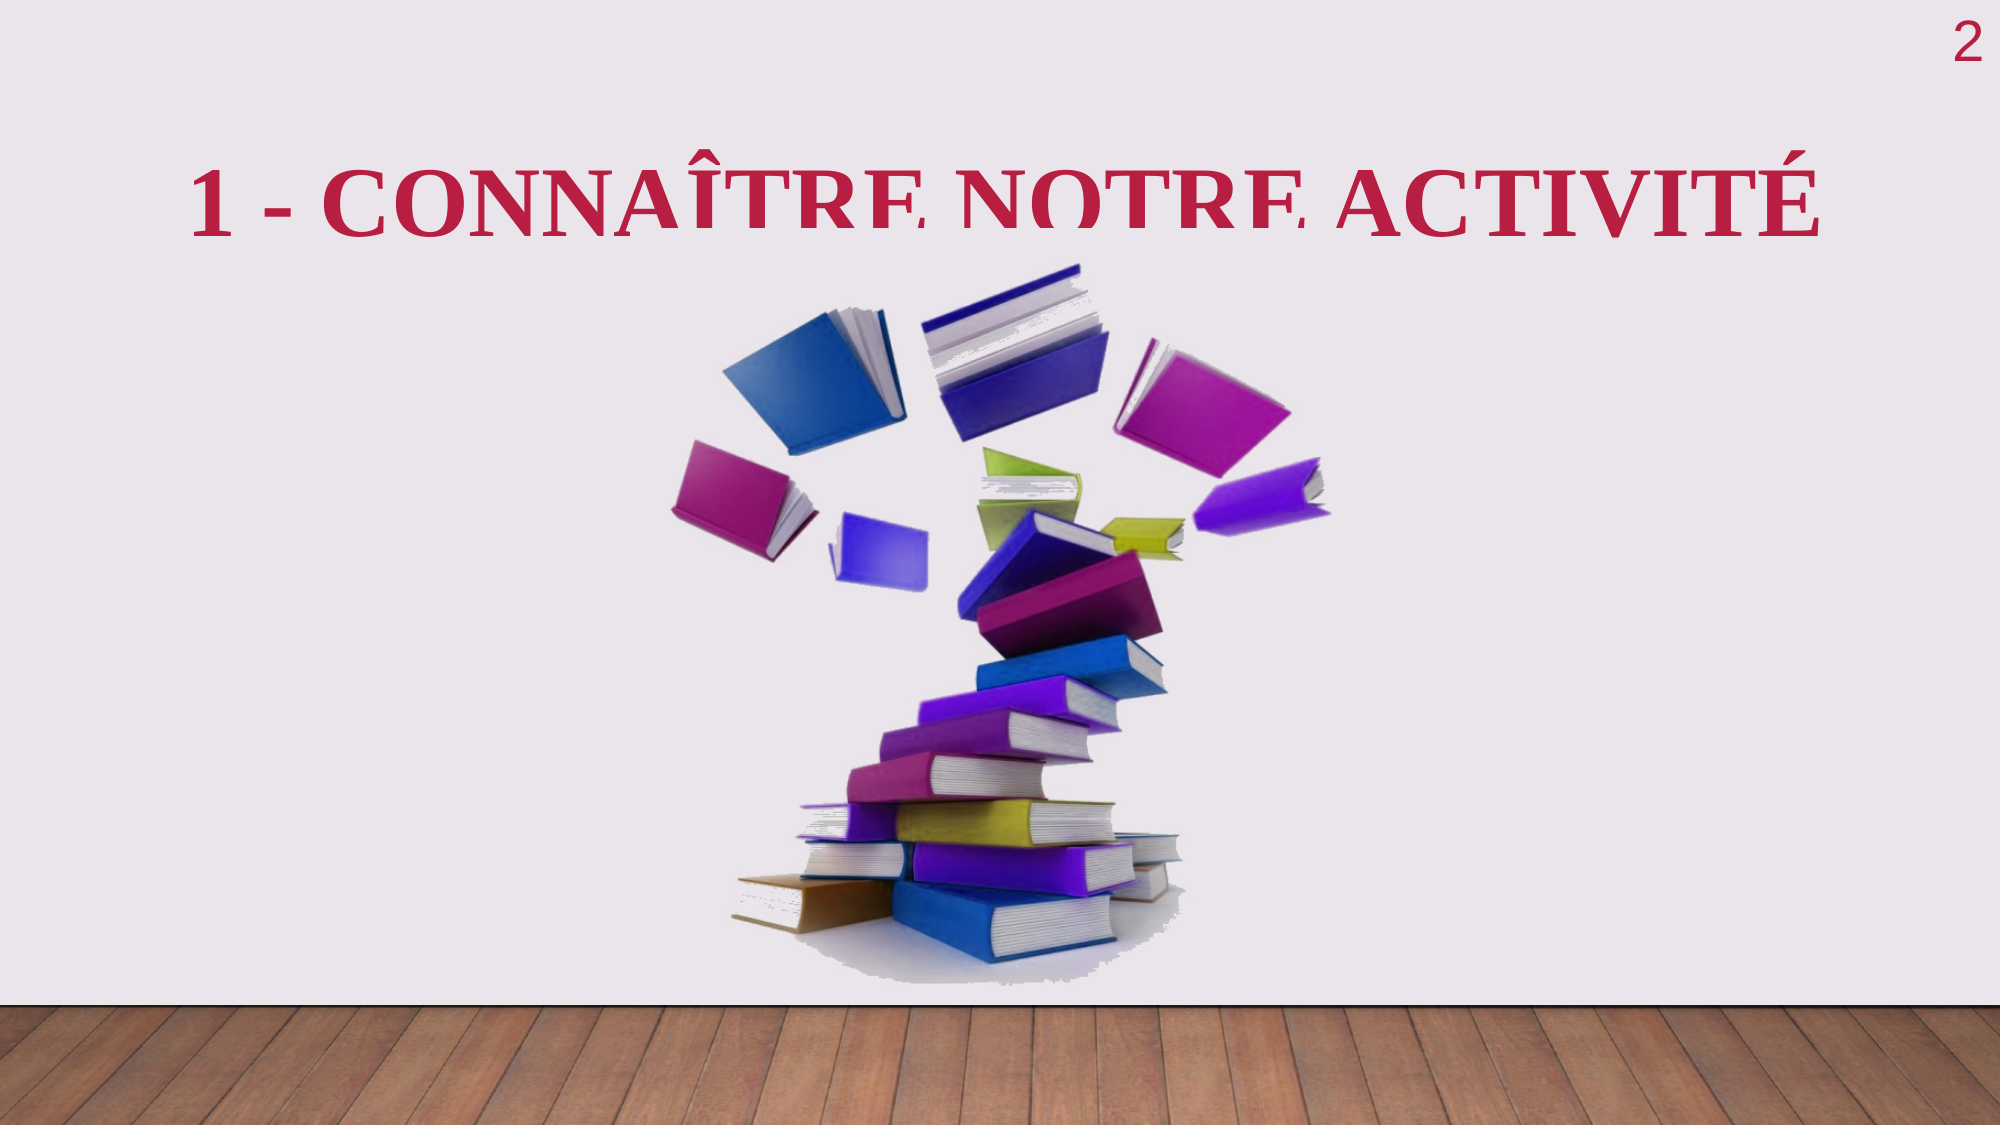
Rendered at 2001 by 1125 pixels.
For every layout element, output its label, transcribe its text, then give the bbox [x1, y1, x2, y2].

picture [629, 228, 1370, 999]
title 1 - CONNAÎTRE NOTRE ACTIVITÉ [126, 69, 1886, 446]
slide_number 2 [1866, 0, 2000, 78]
picture [0, 1005, 2000, 1125]
